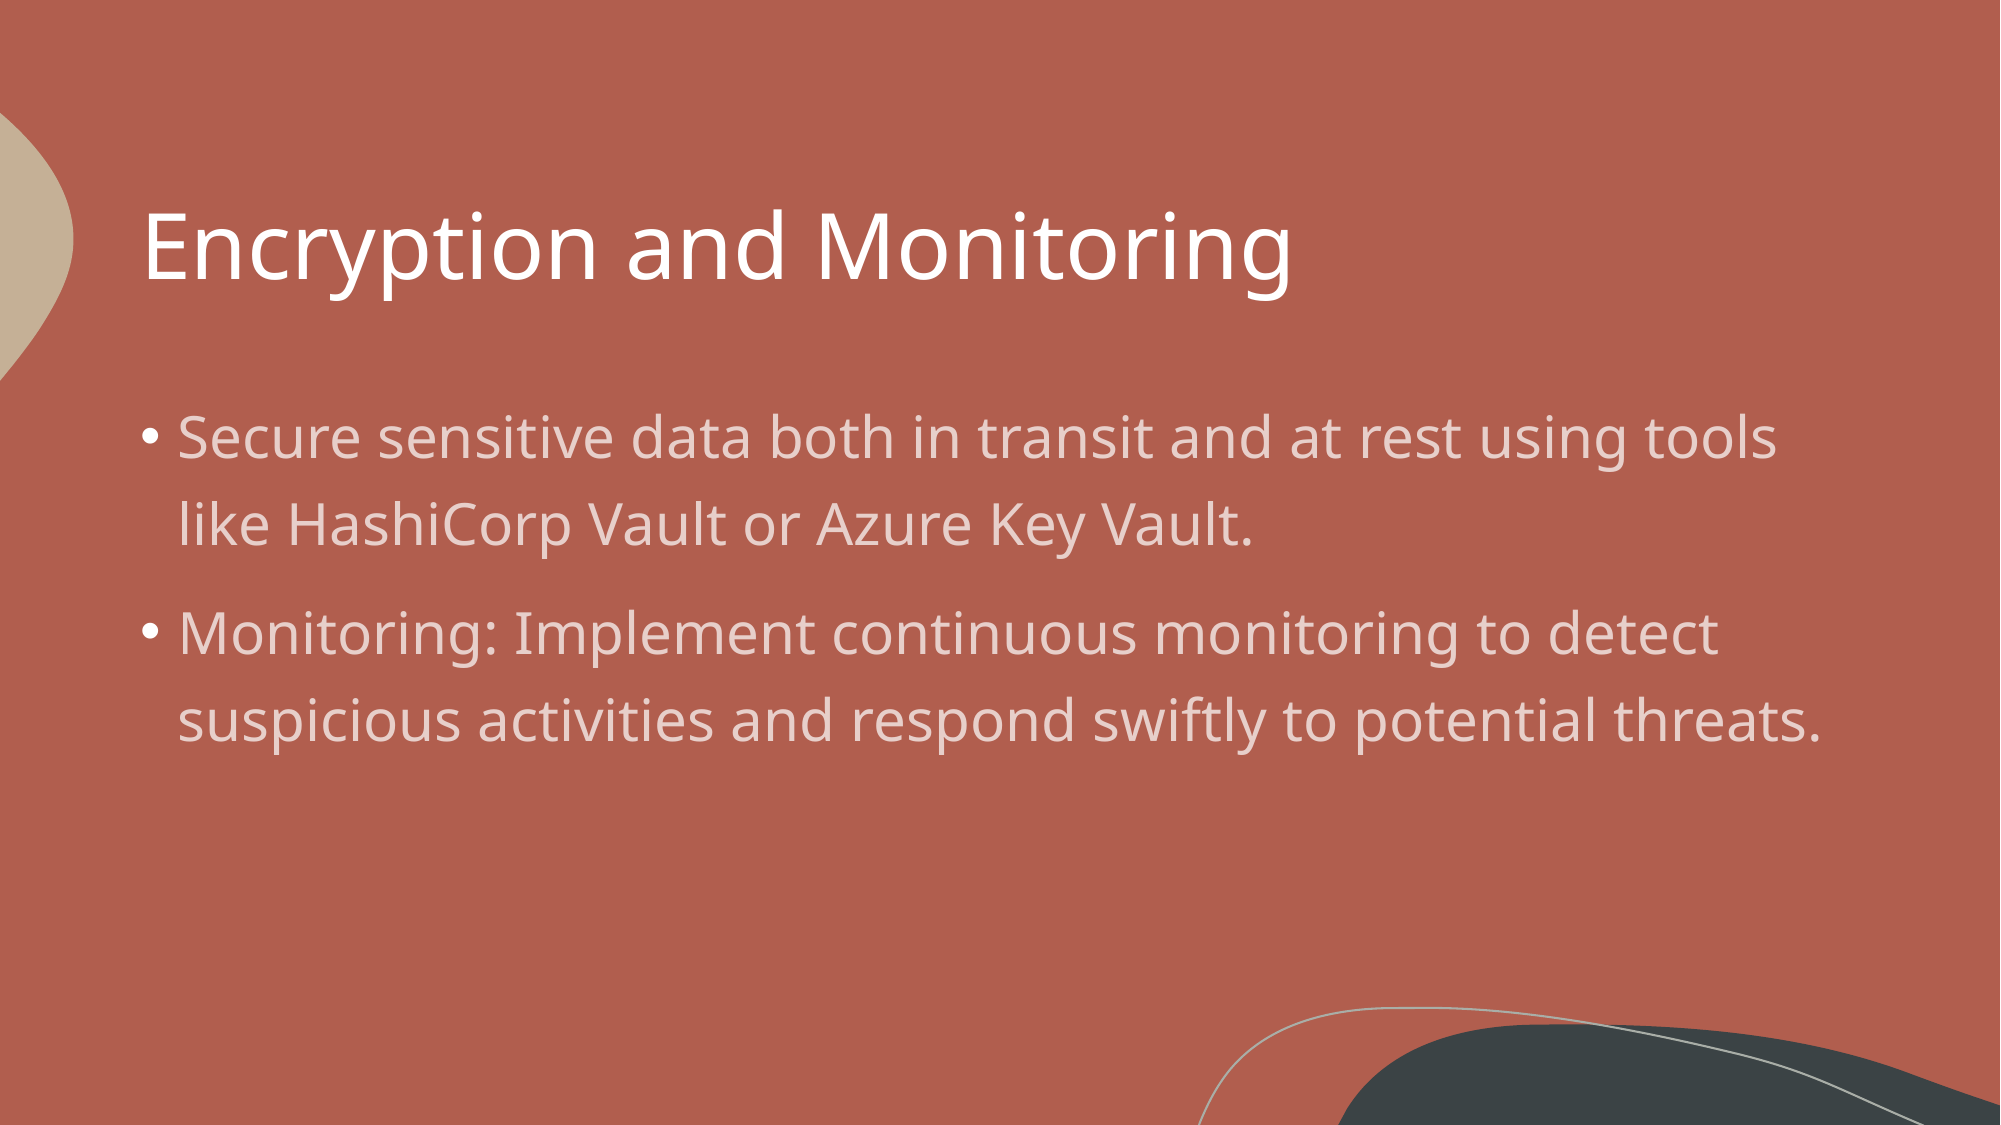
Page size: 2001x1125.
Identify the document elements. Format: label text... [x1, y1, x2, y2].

list Secure sensitive data both in transit and at rest using tools like HashiCorp Vault or Azure Key Vault. Monitoring: Implement continuous monitoring to detect suspicious activities and respond swiftly to potential threats. [125, 375, 1875, 1002]
title Encryption and Monitoring [125, 125, 1875, 375]
